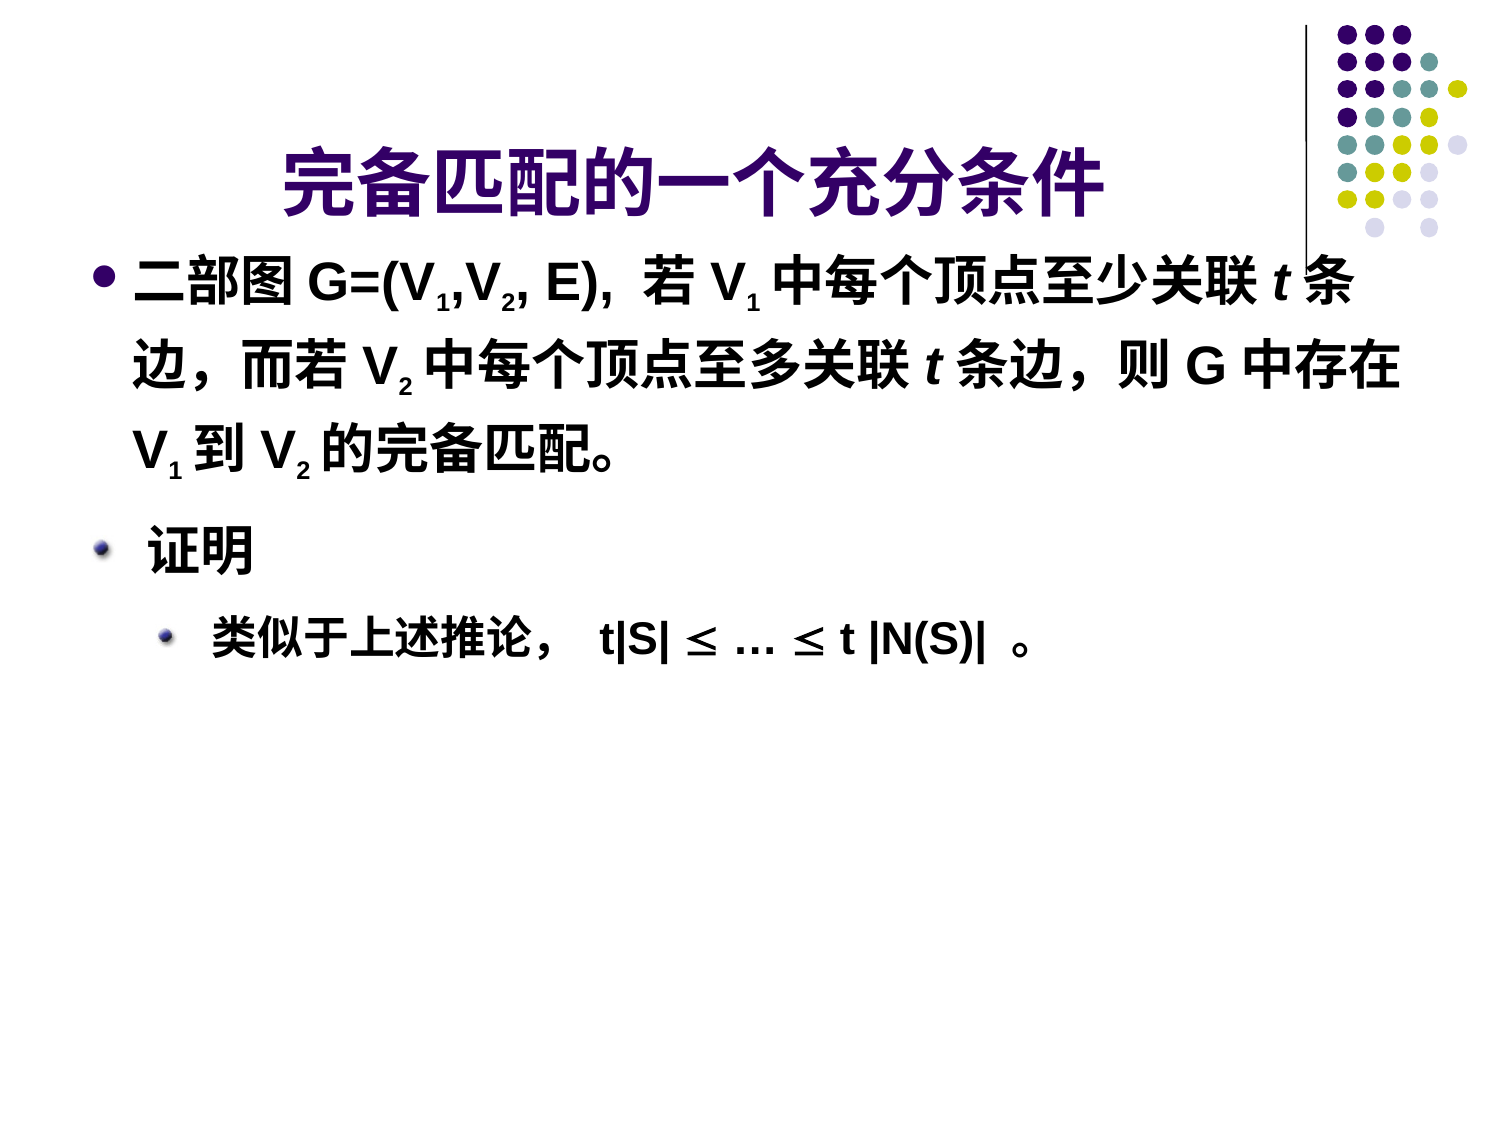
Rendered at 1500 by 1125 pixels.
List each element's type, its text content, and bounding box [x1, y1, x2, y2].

picture [155, 624, 179, 648]
picture [90, 535, 117, 563]
title 完备匹配的一个充分条件 [75, 20, 1313, 224]
list 二部图G=(V1,V2, E), 若V1中每个顶点至少关联t条边，而若V2中每个顶点至多关联t条边，则G中存在V1到V2的完备匹配。 证明 类似于上述推论， t|S|  …  t |N(S)| 。 [75, 224, 1425, 1005]
